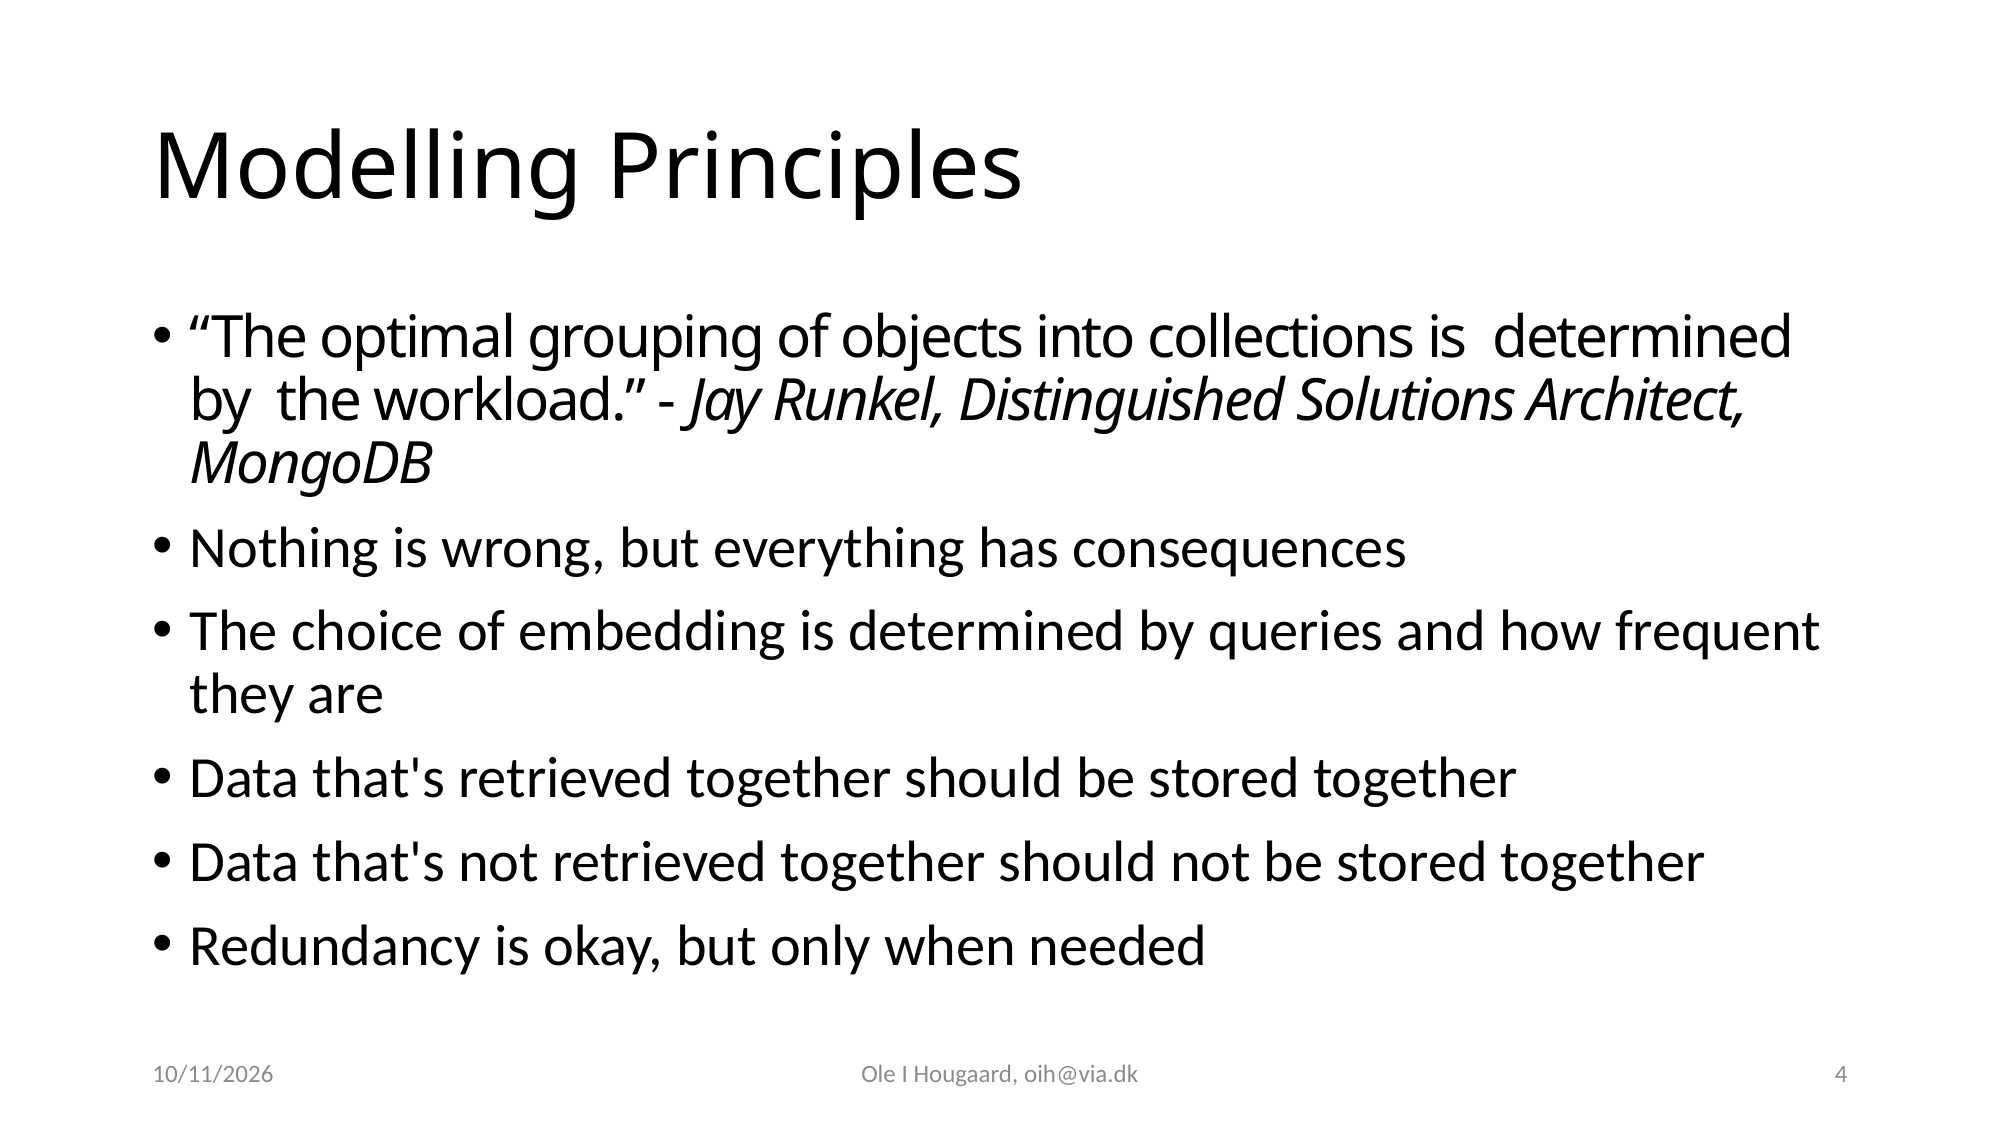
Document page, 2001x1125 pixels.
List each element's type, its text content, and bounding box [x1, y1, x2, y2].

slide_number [137, 1042, 588, 1103]
slide_number 4 [1412, 1042, 1863, 1103]
footer Ole I Hougaard, oih@via.dk [662, 1042, 1338, 1103]
title Modelling Principles [137, 59, 1863, 278]
list “The optimal grouping of objects into collections is determined by the workload.” - Jay Runkel, Distinguished Solutions Architect, MongoDB Nothing is wrong, but everything has consequences The choice of embedding is determined by queries and how frequent they are Data that's retrieved together should be stored together Data that's not retrieved together should not be stored together Redundancy is okay, but only when needed [137, 299, 1863, 1014]
